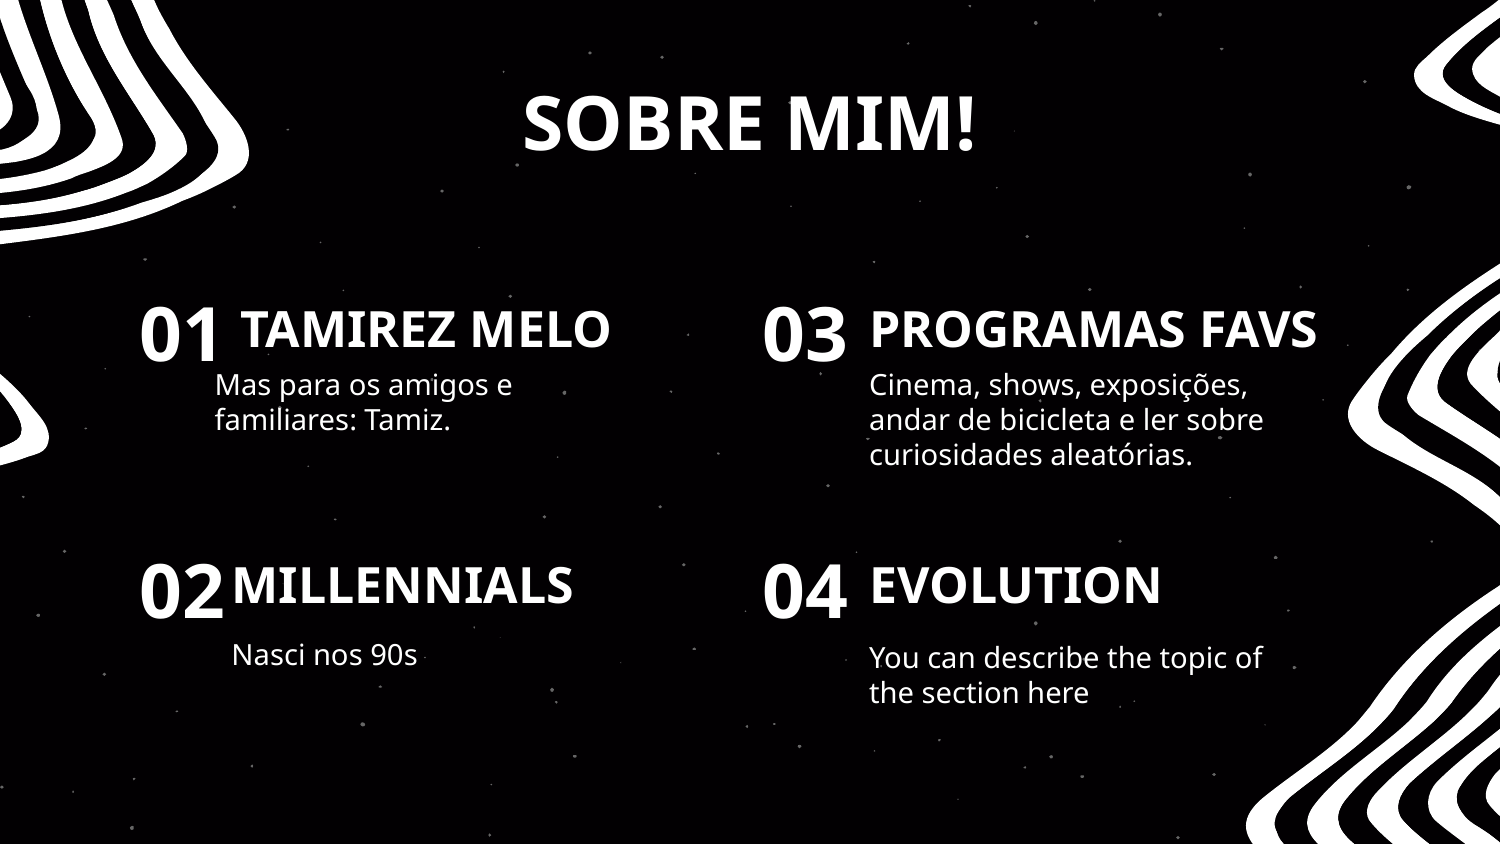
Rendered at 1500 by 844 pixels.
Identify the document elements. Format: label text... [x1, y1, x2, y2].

subtitle EVOLUTION [854, 554, 1395, 614]
subtitle PROGRAMAS FAVS [854, 298, 1395, 358]
subtitle Nasci nos 90s [216, 614, 663, 701]
subtitle Mas para os amigos e familiares: Tamiz. [199, 371, 646, 466]
subtitle TAMIREZ MELO [225, 298, 766, 358]
subtitle MILLENNIALS [216, 554, 757, 614]
title 03 [731, 266, 880, 396]
subtitle Cinema, shows, exposições, andar de bicicleta e ler sobre curiosidades aleatórias. [854, 371, 1301, 466]
title SOBRE MIM! [116, 72, 1383, 167]
title 02 [108, 523, 256, 654]
title 04 [731, 523, 880, 654]
subtitle You can describe the topic of the section here [854, 626, 1301, 722]
title 01 [108, 266, 256, 396]
